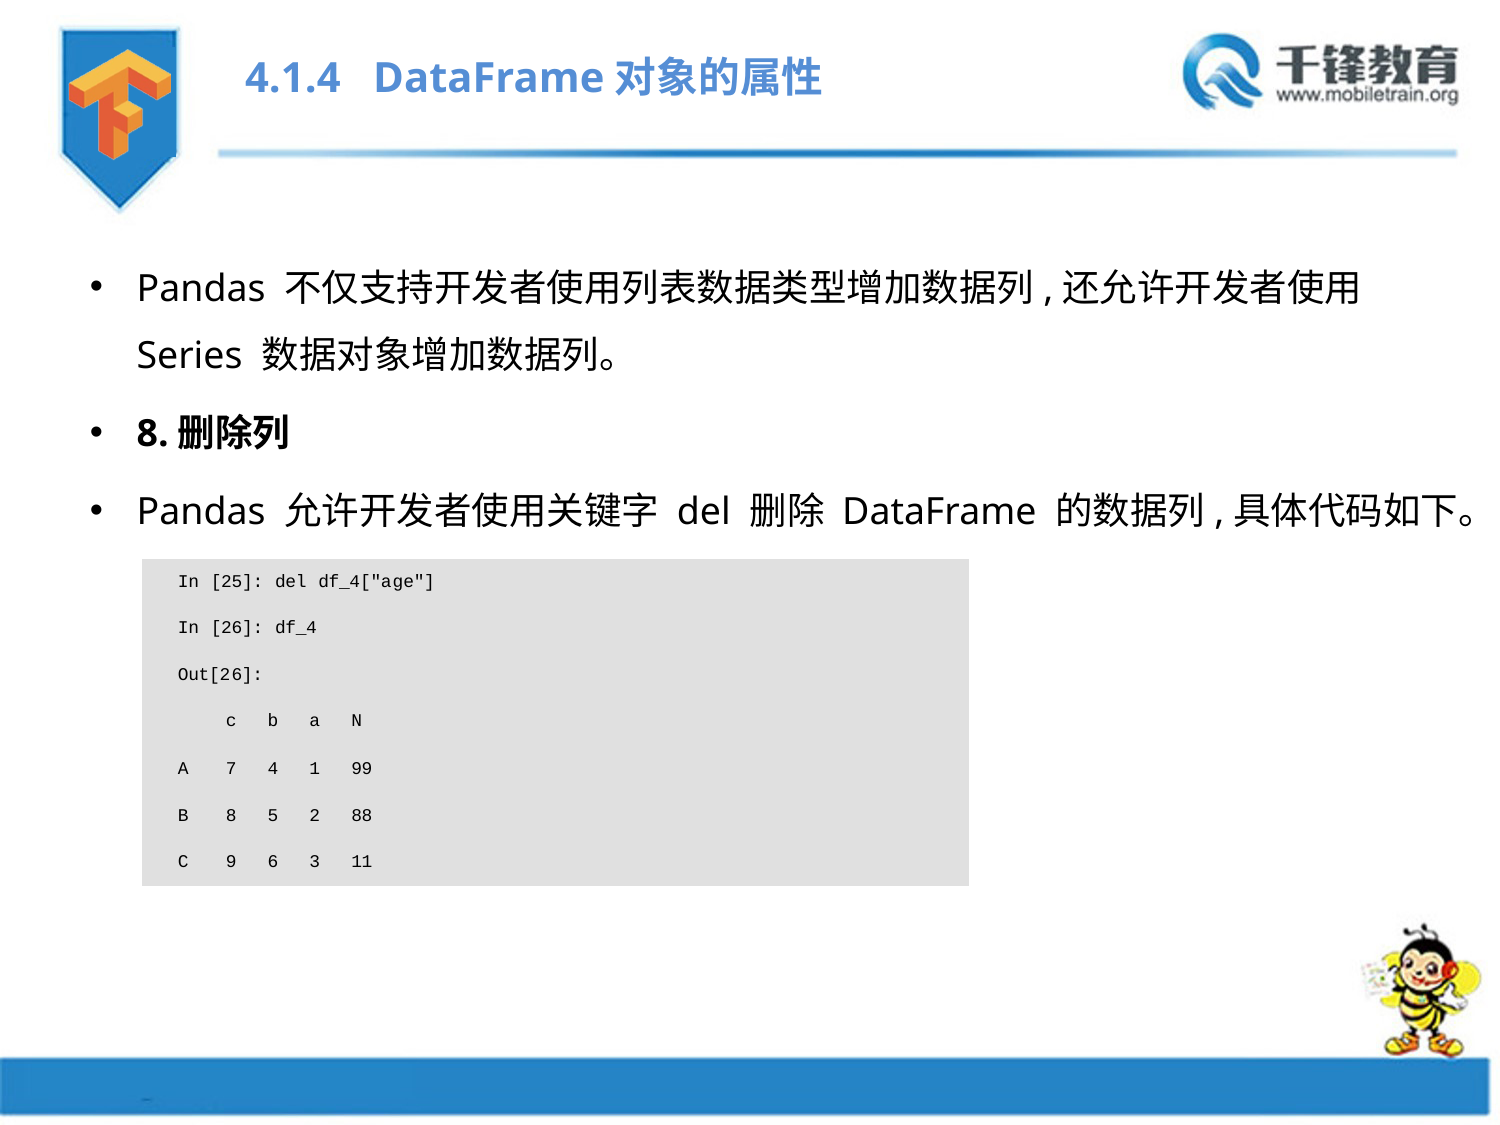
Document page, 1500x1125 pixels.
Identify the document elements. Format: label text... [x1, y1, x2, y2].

text_box Pandas 不仅支持开发者使用列表数据类型增加数据列,还允许开发者使用 Series 数据对象增加数据列。 8.删除列 Pandas 允许开发者使用关键字 del 删除 DataFrame 的数据列,具体代码如下。 [0, 233, 1496, 540]
text_box 4.1.4 DataFrame对象的属性 [230, 29, 1069, 122]
picture [0, 0, 1500, 1125]
